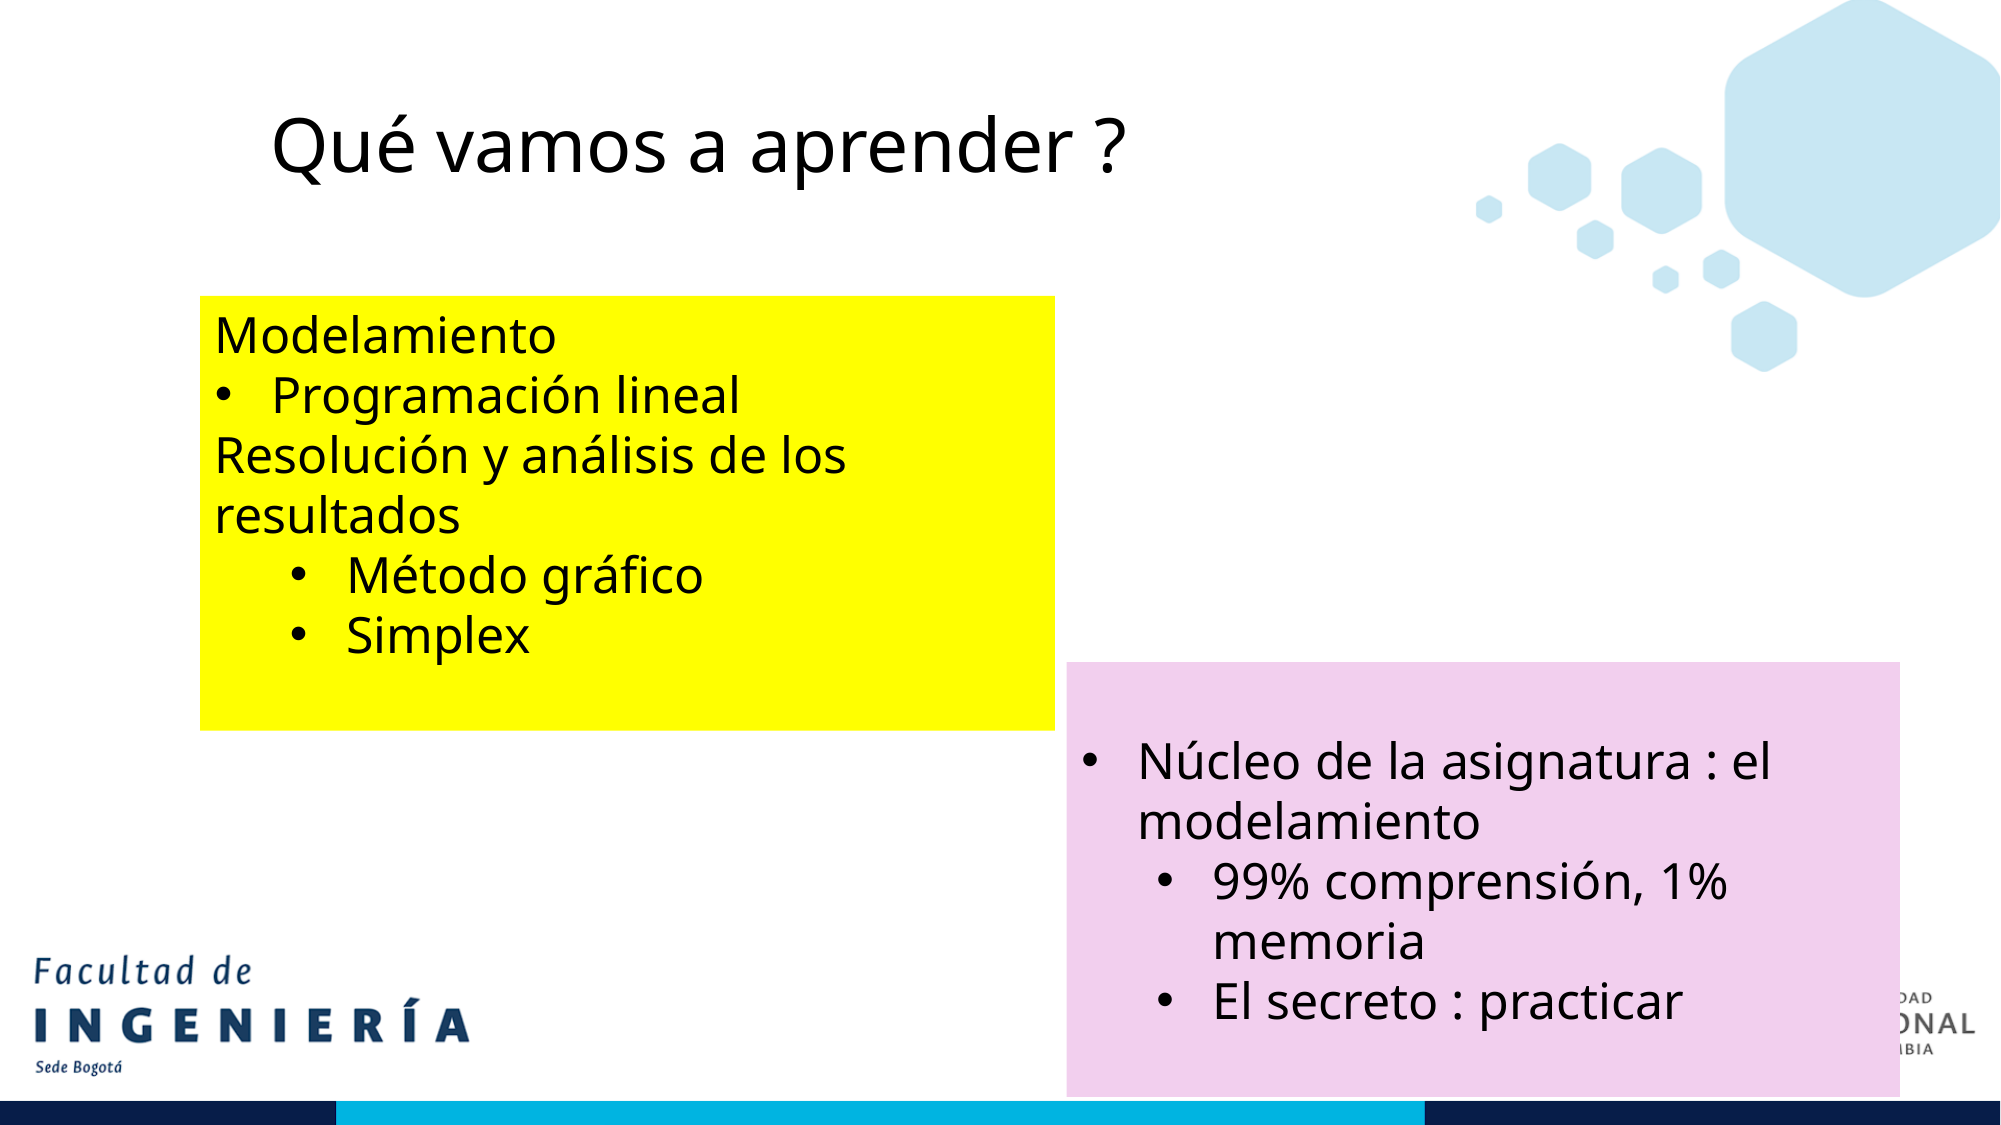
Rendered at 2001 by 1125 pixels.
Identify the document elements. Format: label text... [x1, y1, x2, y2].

picture [0, 0, 2001, 1125]
slide_number [1412, 1097, 1863, 1103]
title Qué vamos a aprender ? [255, 101, 1733, 196]
text_box Núcleo de la asignatura : el modelamiento 99% comprensión, 1% memoria El secreto : practicar [1066, 662, 1900, 1097]
text_box Modelamiento Programación lineal Resolución y análisis de los resultados Método gráfico Simplex [200, 295, 1055, 731]
